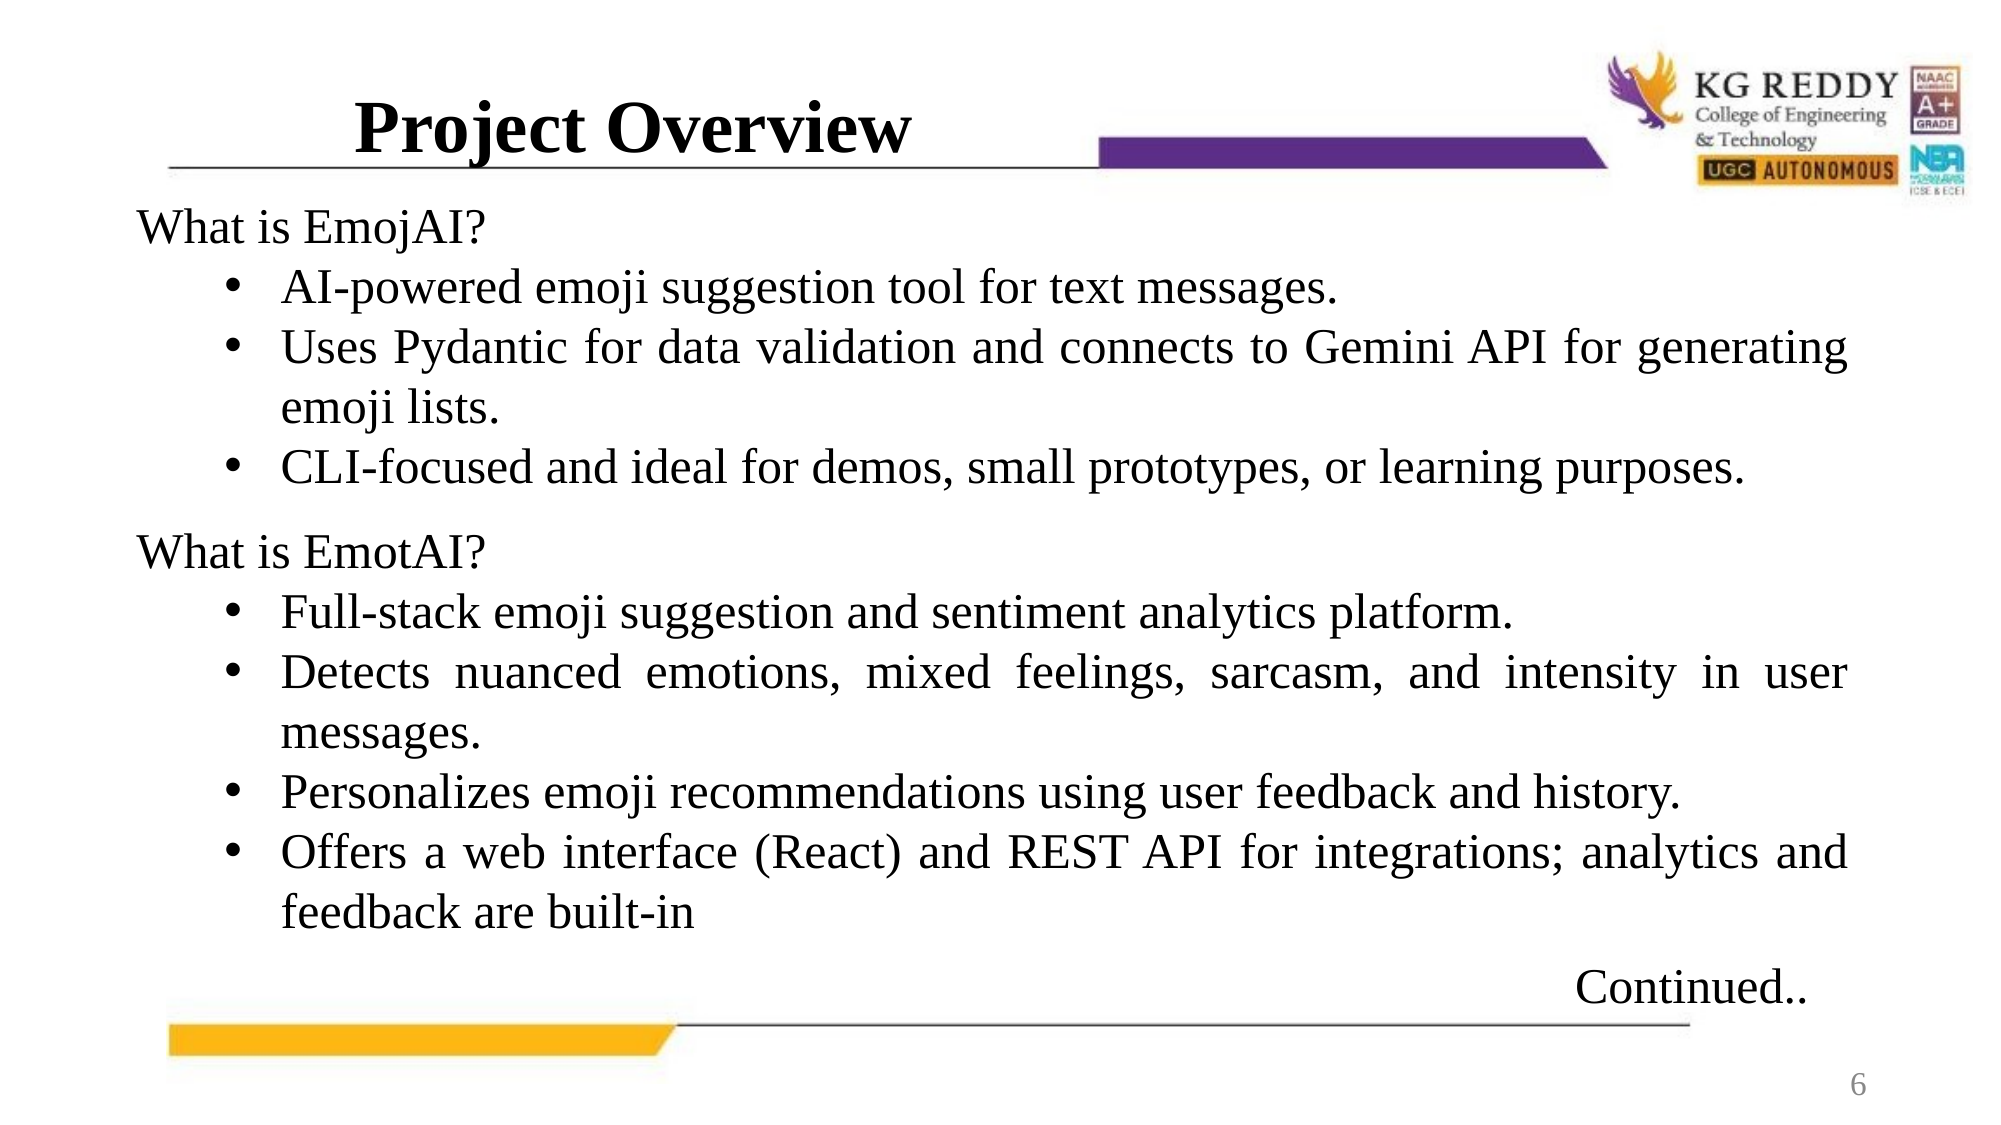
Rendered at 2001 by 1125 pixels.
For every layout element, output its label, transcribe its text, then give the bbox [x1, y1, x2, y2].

picture [166, 25, 1973, 1084]
list What is EmojAI? AI-powered emoji suggestion tool for text messages. Uses Pydantic for data validation and connects to Gemini API for generating emoji lists. CLI-focused and ideal for demos, small prototypes, or learning purposes. What is EmotAI? Full-stack emoji suggestion and sentiment analytics platform. Detects nuanced emotions, mixed feelings, sarcasm, and intensity in user messages. Personalizes emoji recommendations using user feedback and history. Offers a web interface (React) and REST API for integrations; analytics and feedback are built-in [136, 193, 1850, 933]
text_box Continued.. [1560, 946, 1839, 1021]
title Project Overview [168, 77, 1100, 169]
slide_number 6 [1850, 1062, 1928, 1103]
